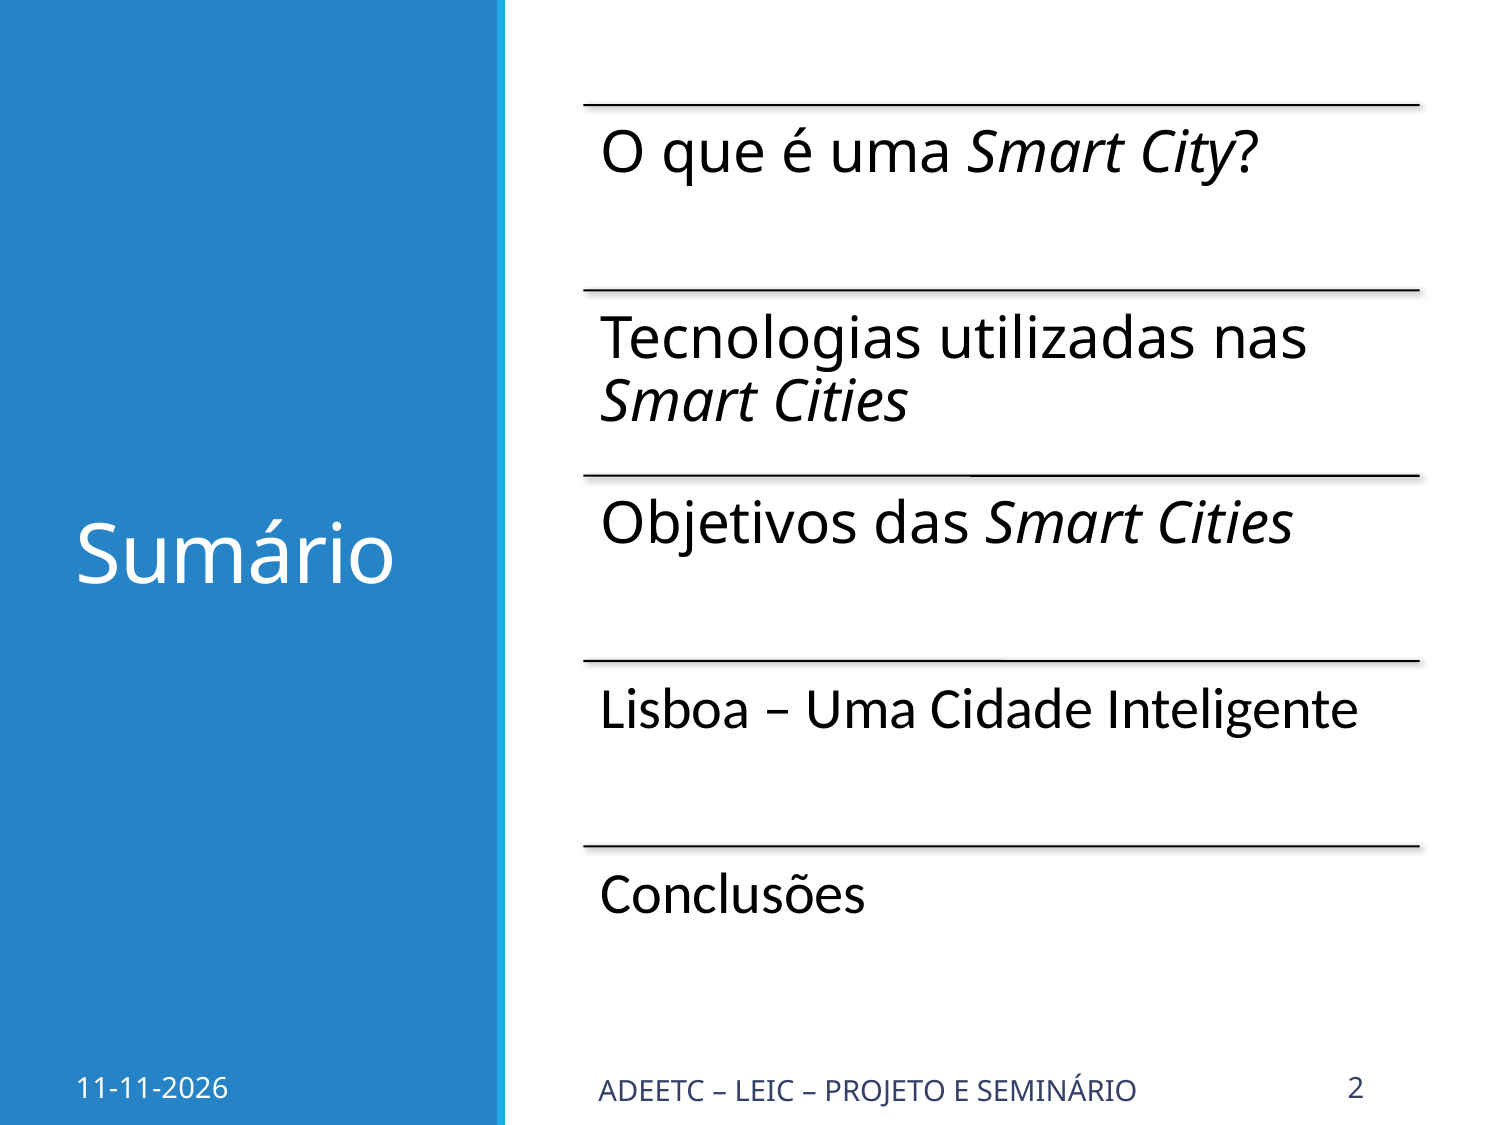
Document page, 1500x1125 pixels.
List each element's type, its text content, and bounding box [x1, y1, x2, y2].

slide_number 2 [1245, 1059, 1380, 1120]
footer ADEETC – LEIC – Projeto e Seminário [583, 1059, 1212, 1120]
text_box [496, 0, 506, 1125]
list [582, 104, 1421, 1033]
title Sumário [60, 84, 441, 1032]
text_box [506, 0, 1500, 1125]
text_box [0, 0, 496, 1125]
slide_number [60, 1059, 275, 1120]
